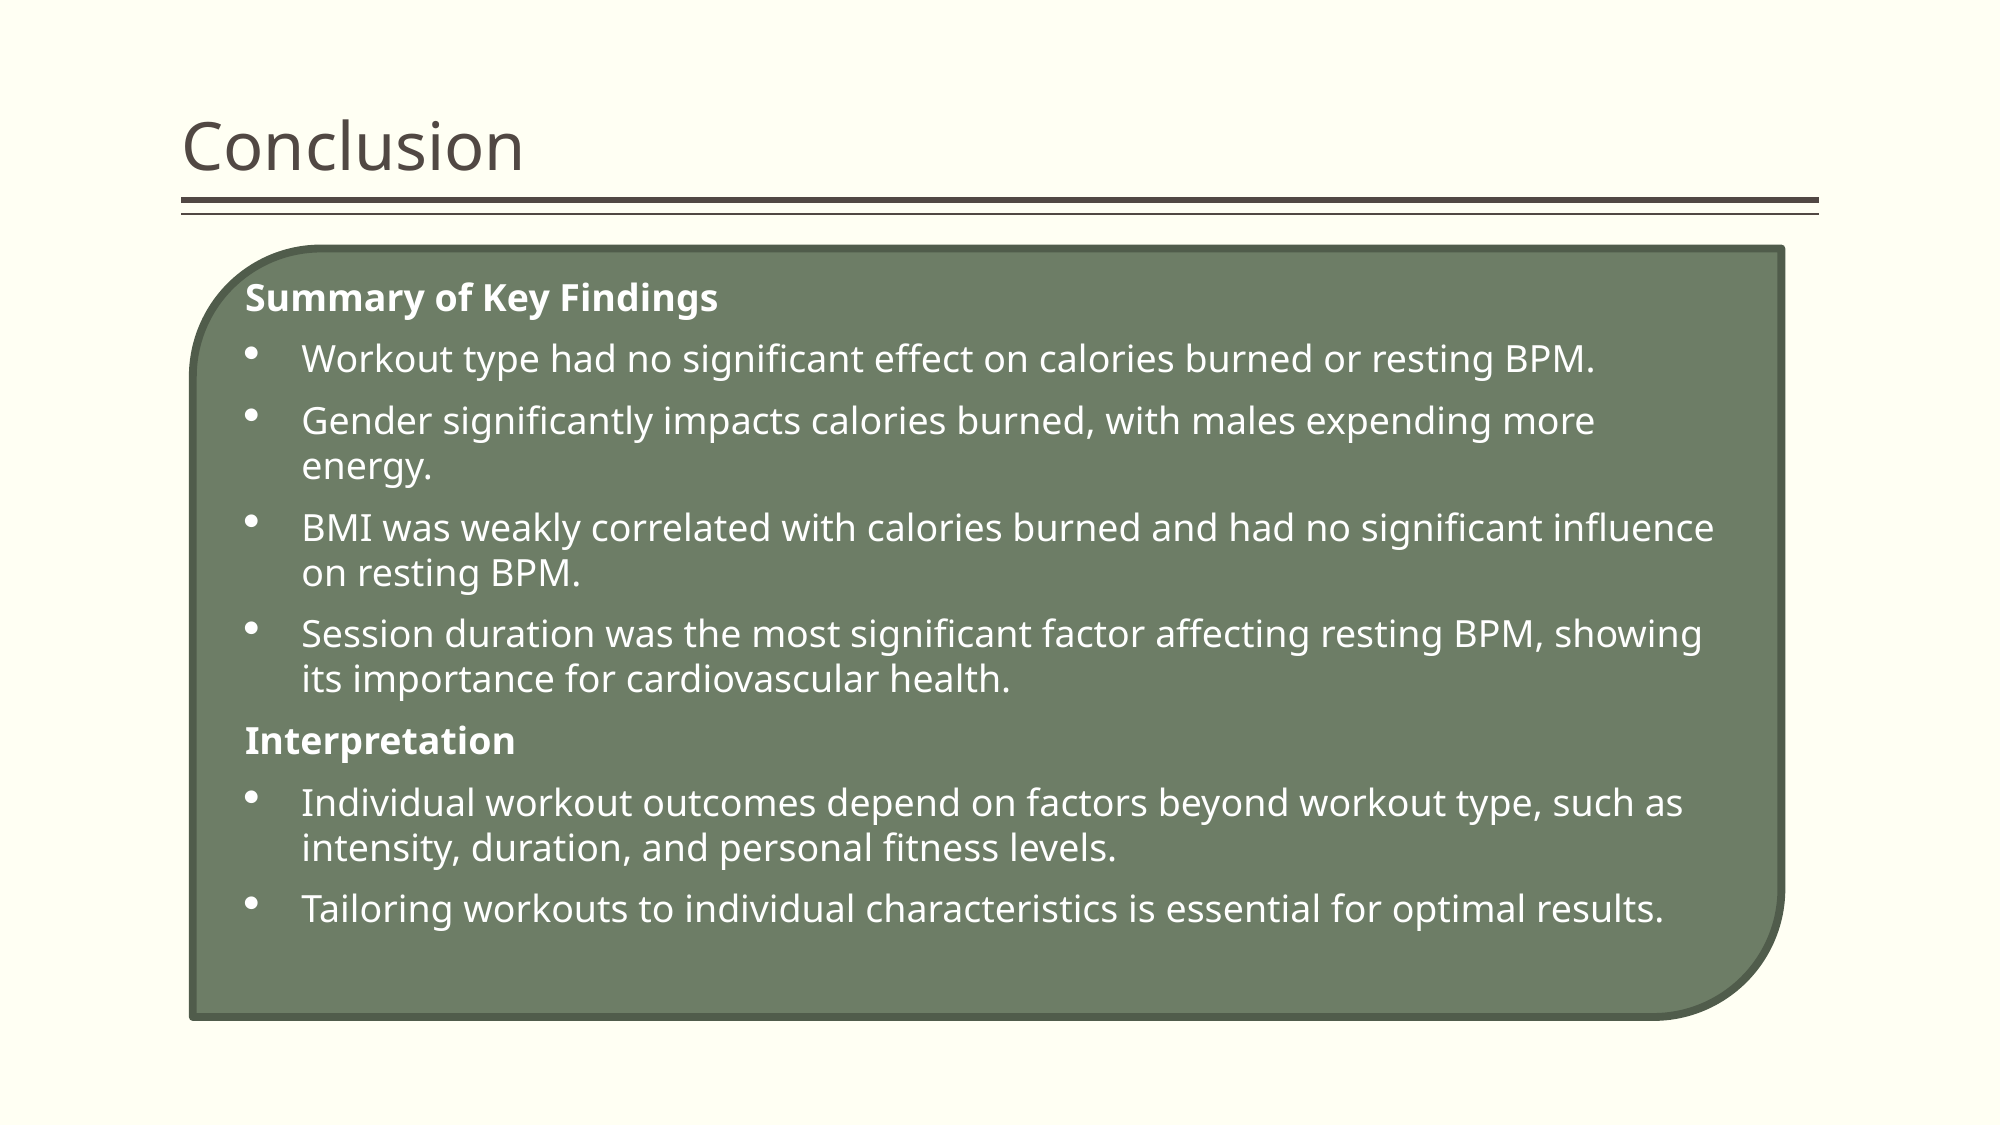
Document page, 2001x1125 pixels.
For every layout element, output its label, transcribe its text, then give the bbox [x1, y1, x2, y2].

title Conclusion [181, 12, 1819, 193]
text_box Summary of Key Findings Workout type had no significant effect on calories burned or resting BPM. Gender significantly impacts calories burned, with males expending more energy. BMI was weakly correlated with calories burned and had no significant influence on resting BPM. Session duration was the most significant factor affecting resting BPM, showing its importance for cardiovascular health. Interpretation Individual workout outcomes depend on factors beyond workout type, such as intensity, duration, and personal fitness levels. Tailoring workouts to individual characteristics is essential for optimal results. [188, 244, 1786, 1021]
